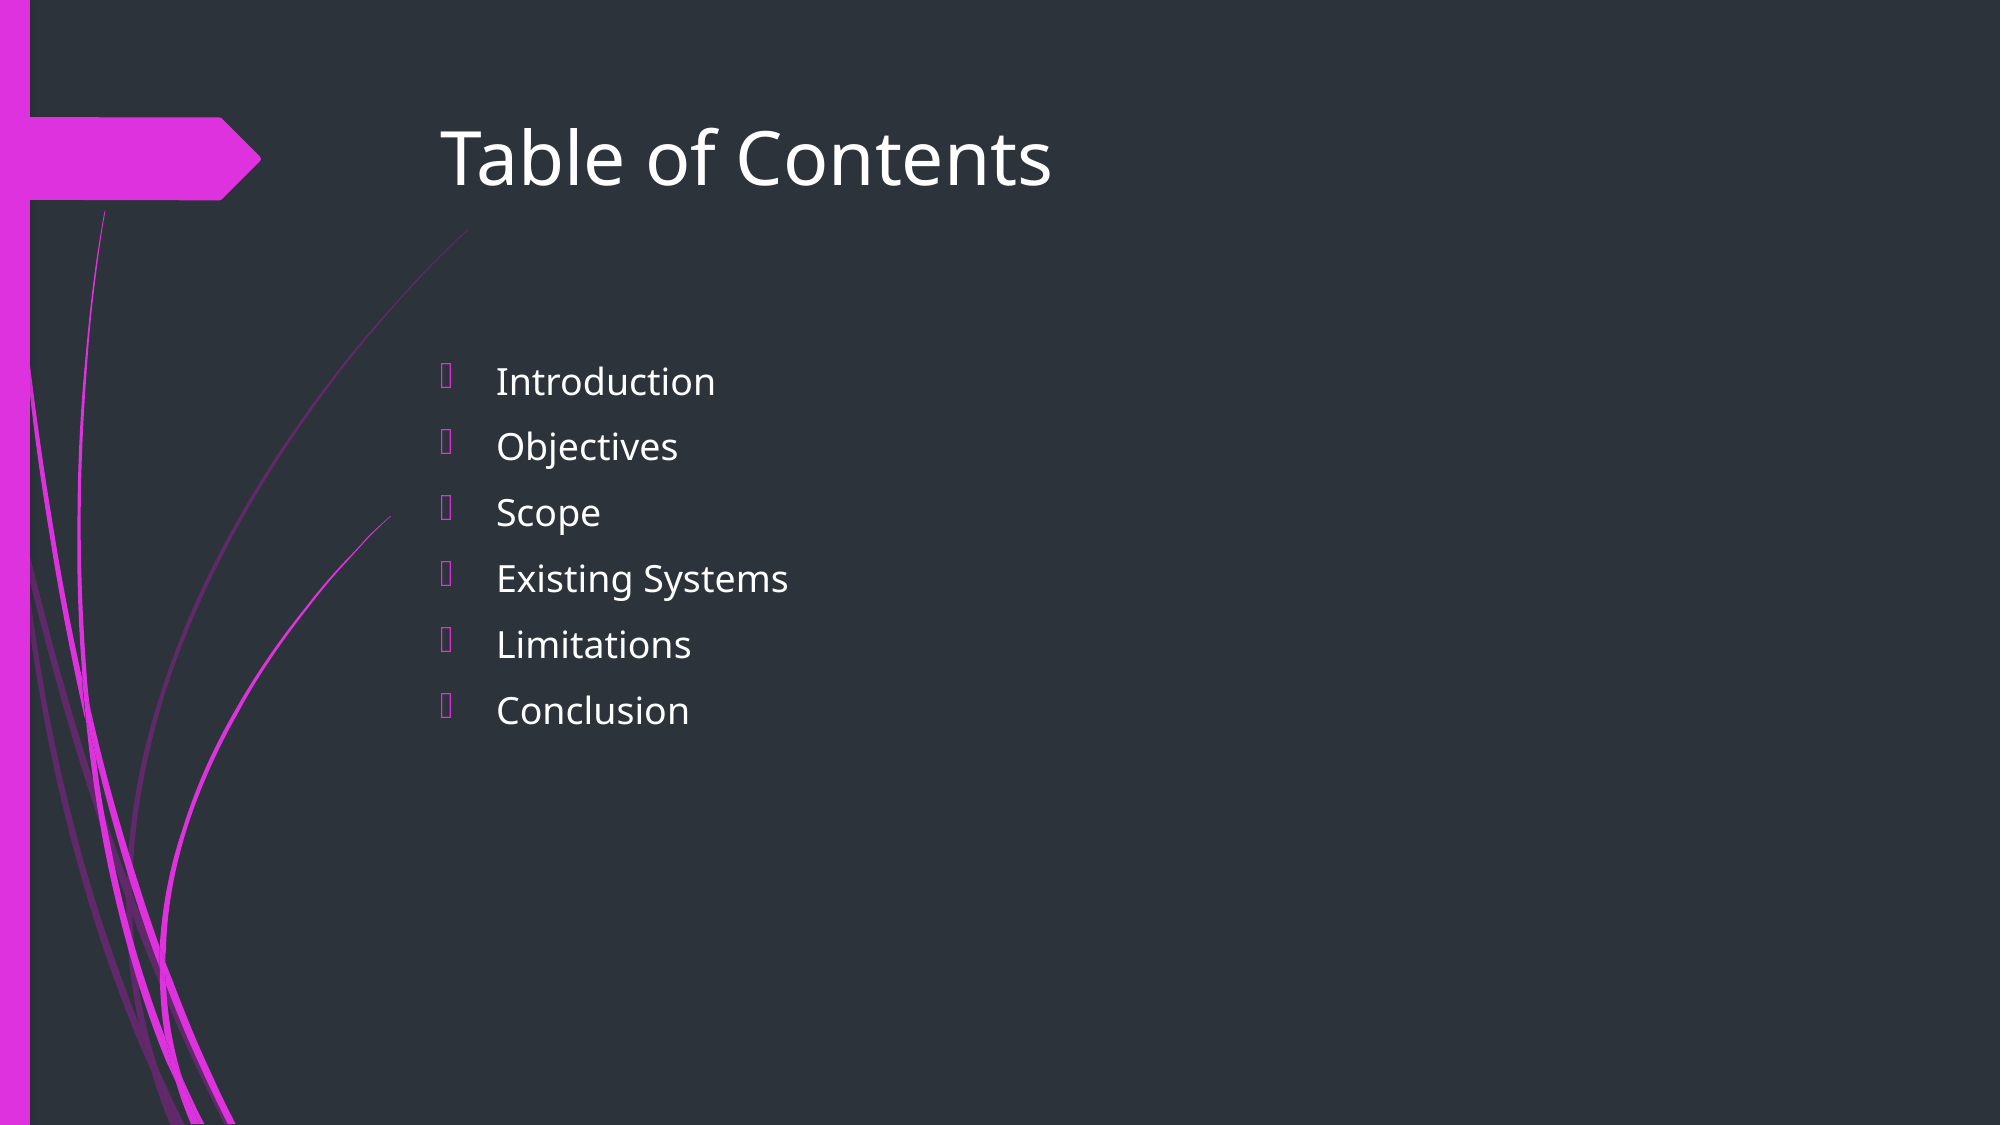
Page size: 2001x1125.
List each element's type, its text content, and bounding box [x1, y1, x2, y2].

title Table of Contents [425, 102, 1888, 313]
list Introduction Objectives Scope Existing Systems Limitations Conclusion [424, 350, 1888, 970]
